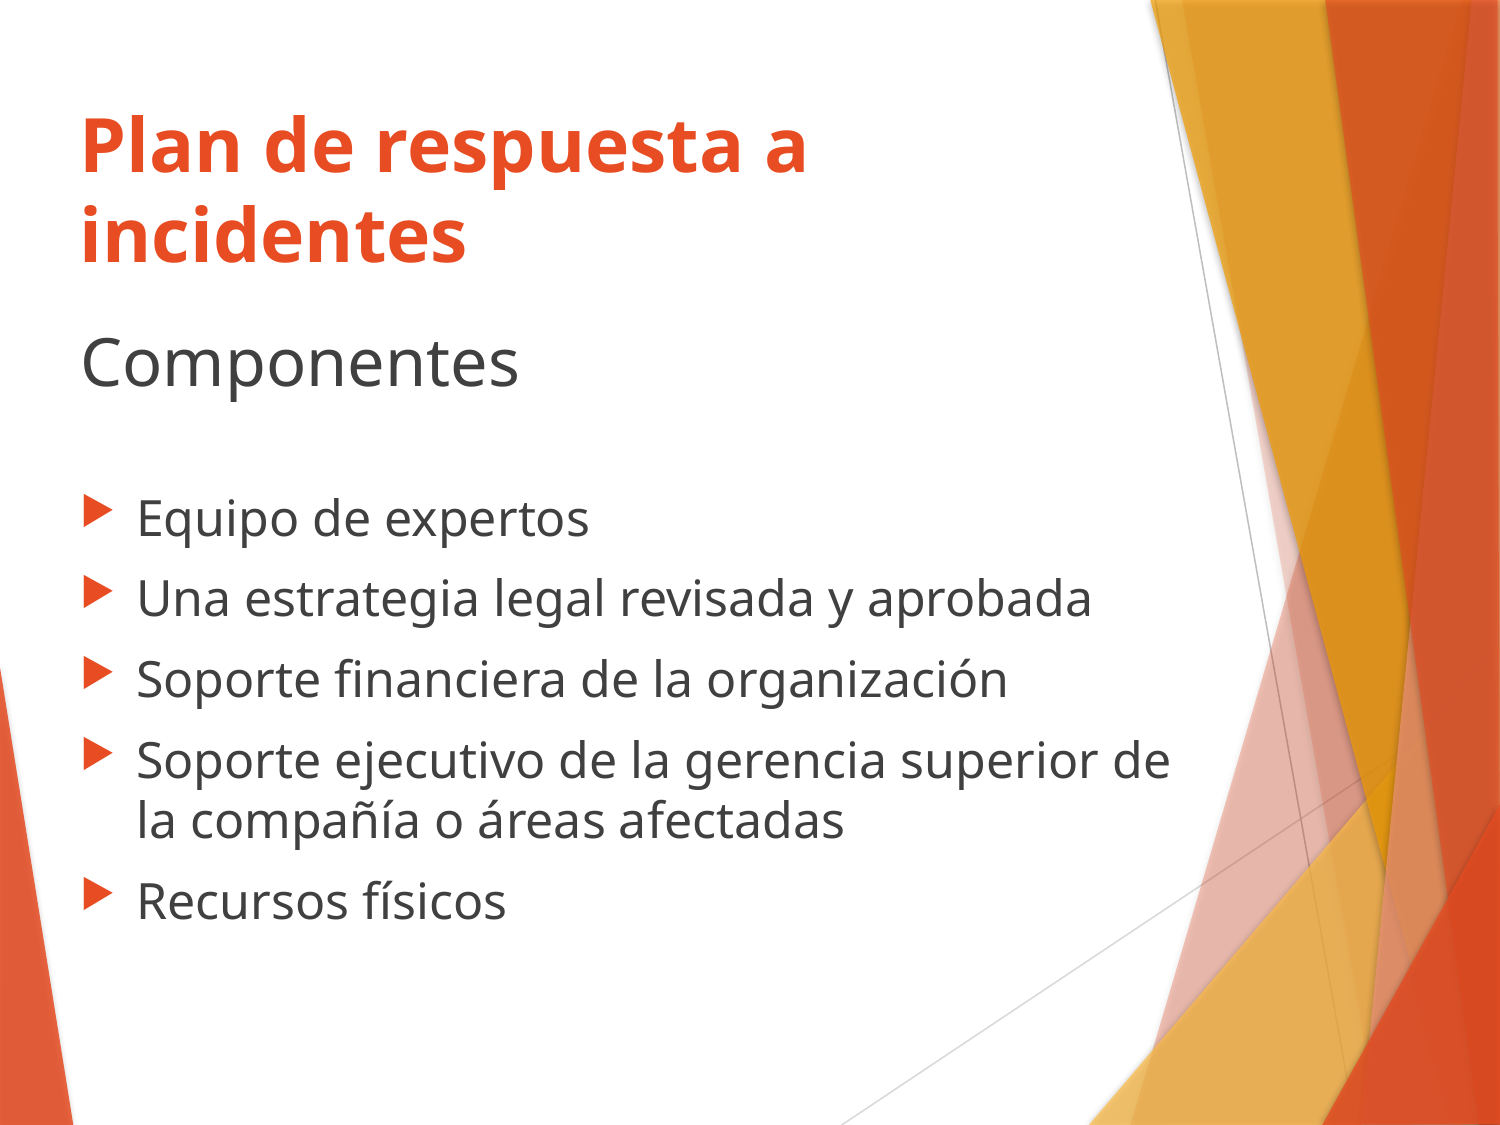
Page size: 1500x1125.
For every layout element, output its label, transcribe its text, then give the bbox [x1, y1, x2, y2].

text_box Plan de respuesta a incidentes [64, 90, 1211, 307]
list Componentes Equipo de expertos Una estrategia legal revisada y aprobada Soporte financiera de la organización Soporte ejecutivo de la gerencia superior de la compañía o áreas afectadas Recursos físicos [64, 311, 1211, 1012]
